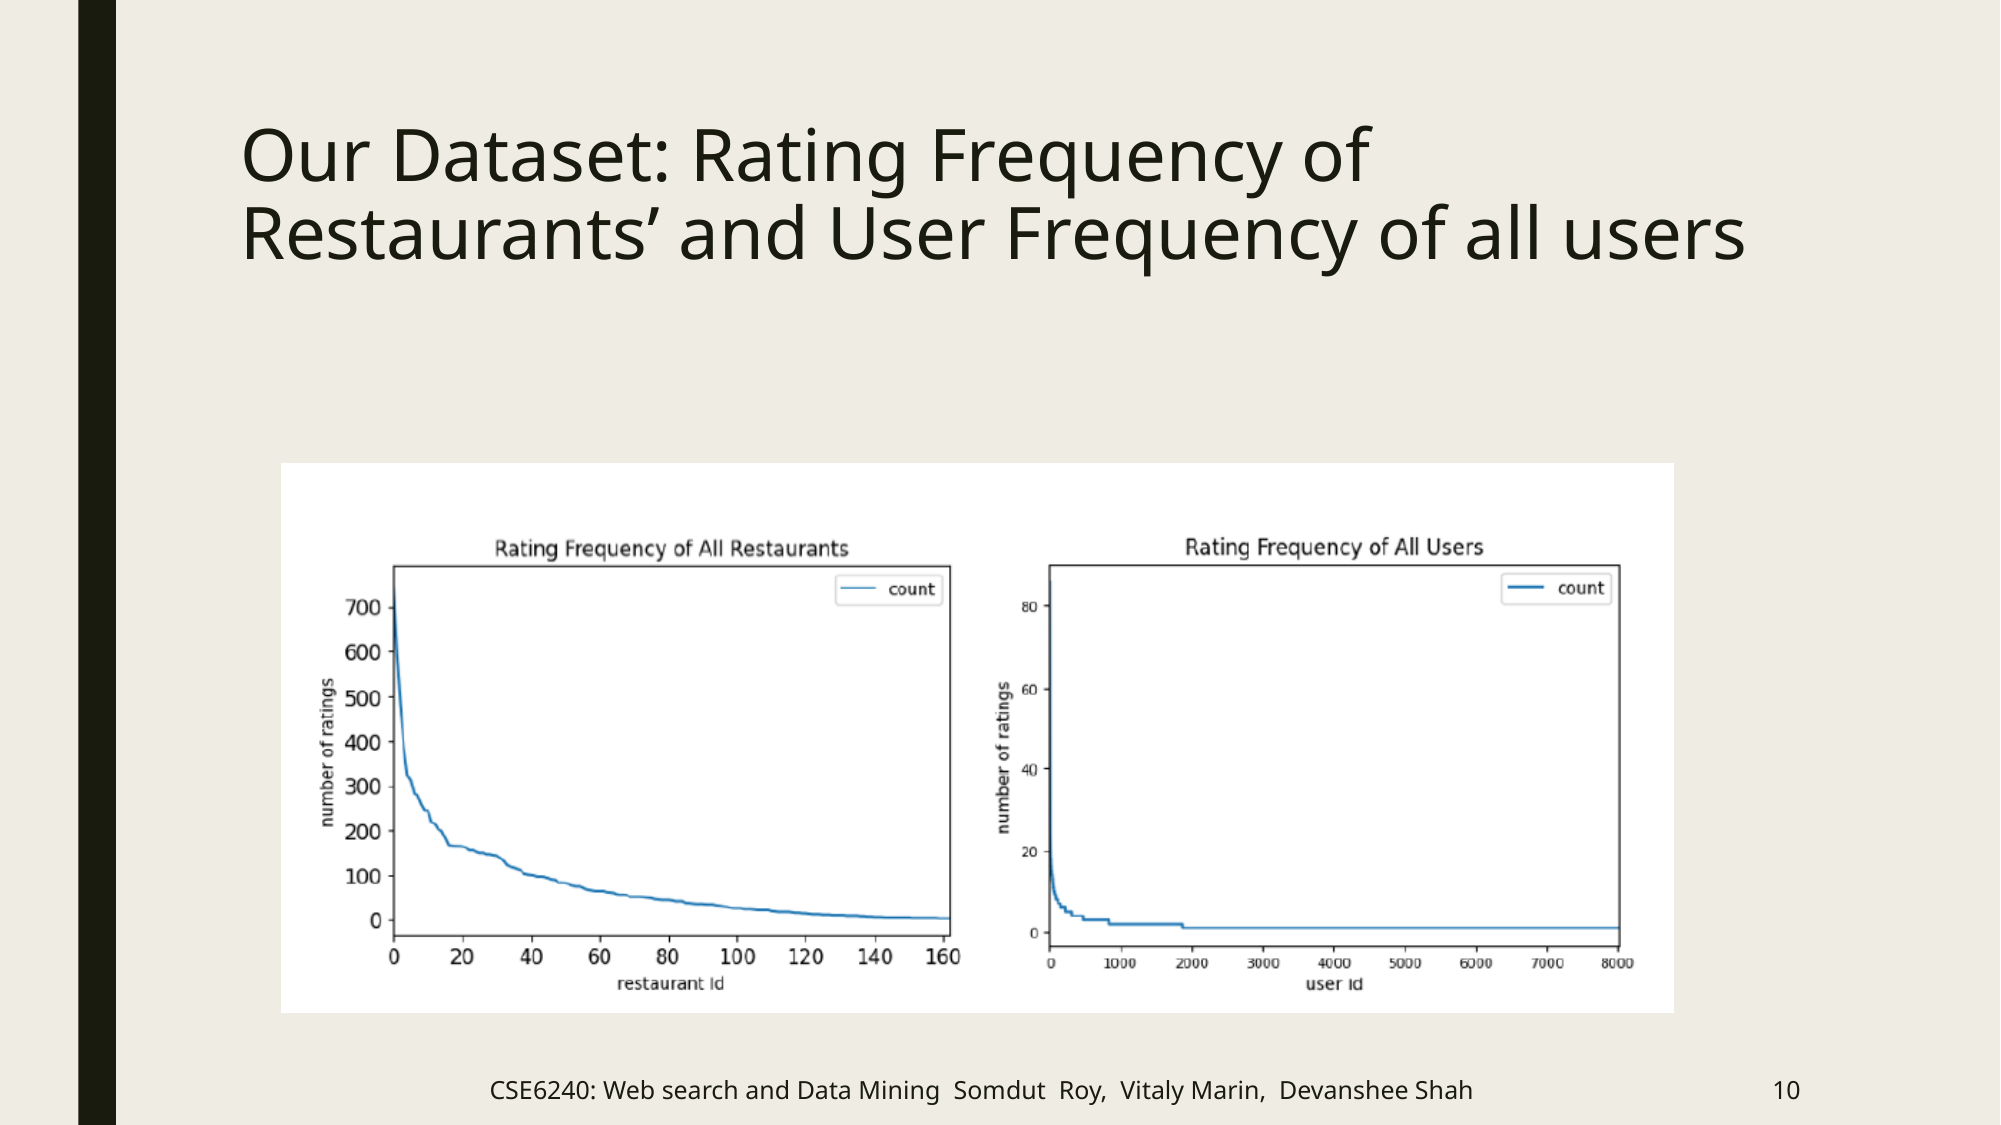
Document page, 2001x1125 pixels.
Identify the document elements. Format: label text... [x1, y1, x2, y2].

picture [281, 463, 1674, 1013]
slide_number 10 [1553, 1058, 1816, 1125]
footer CSE6240: Web search and Data Mining Somdut Roy, Vitaly Marin, Devanshee Shah [474, 1058, 1505, 1125]
title Our Dataset: Rating Frequency of Restaurants’ and User Frequency of all users [225, 112, 1800, 357]
